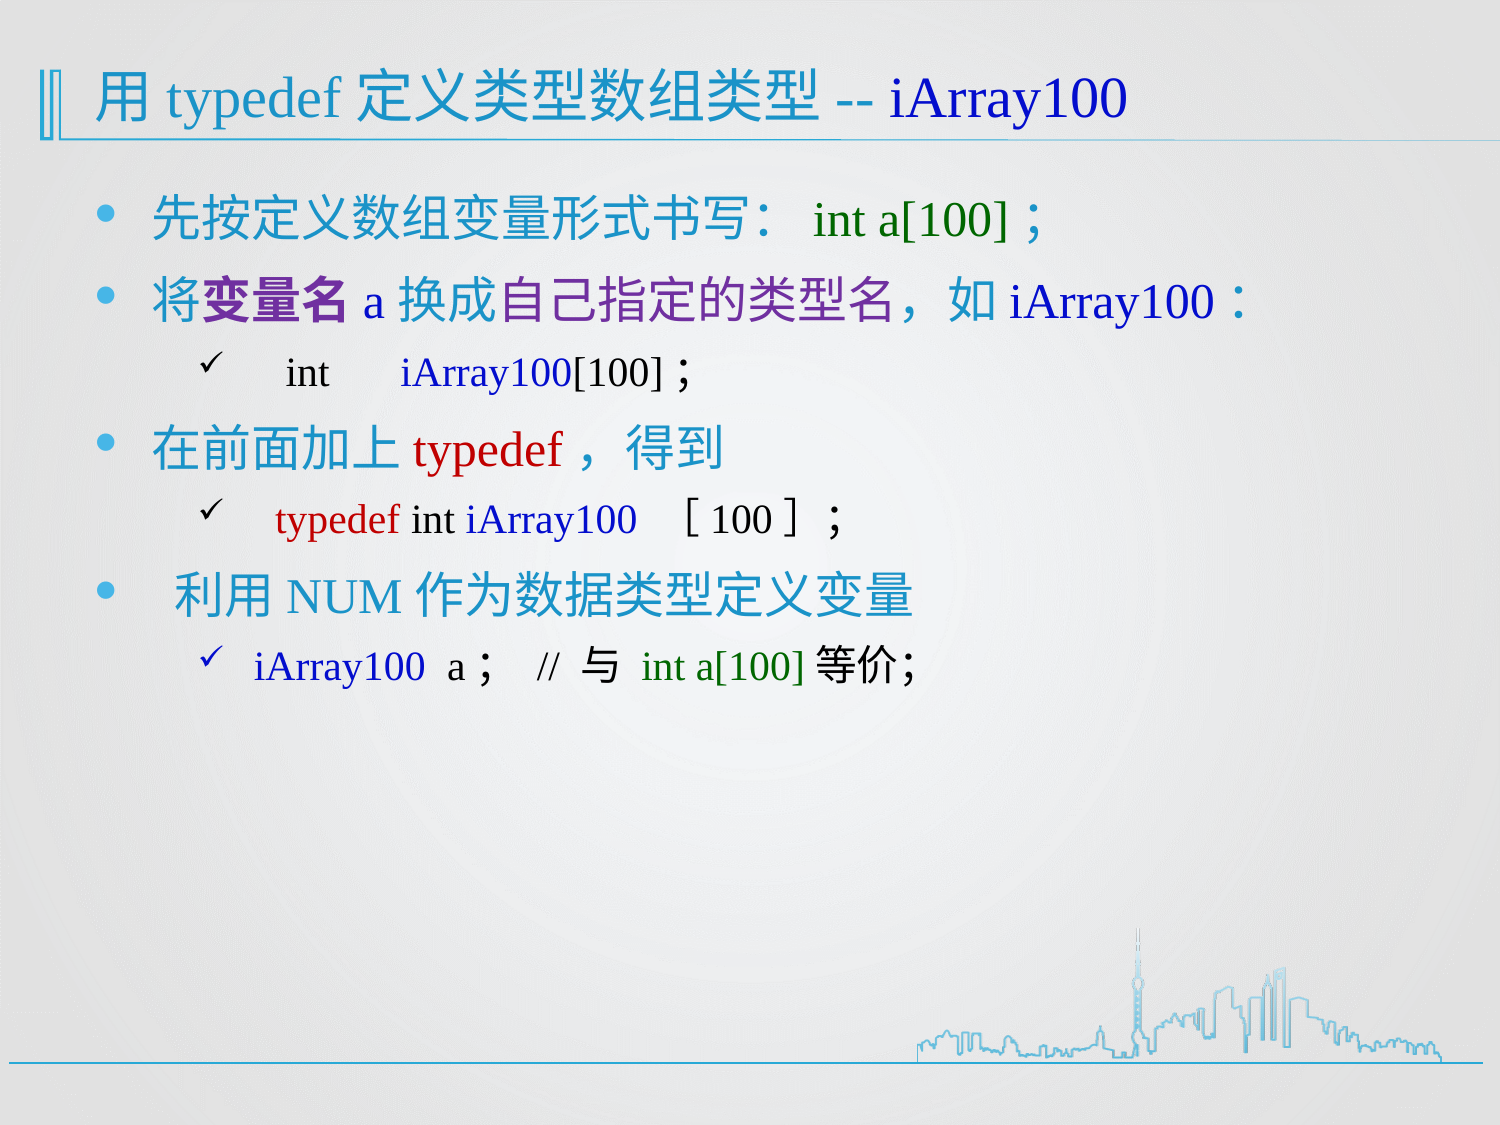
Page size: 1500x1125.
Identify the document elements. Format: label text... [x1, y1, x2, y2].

list 先按定义数组变量形式书写：int a[100]； 将变量名a换成自己指定的类型名，如iArray100： int iArray100[100]； 在前面加上typedef，得到 typedef int iArray100 ［100］； 利用NUM作为数据类型定义变量 iArray100 a； // 与 int a[100]等价； [79, 186, 1407, 1063]
picture [0, 0, 1500, 1125]
title 用typedef定义类型数组类型-- iArray100 [79, 41, 1407, 138]
